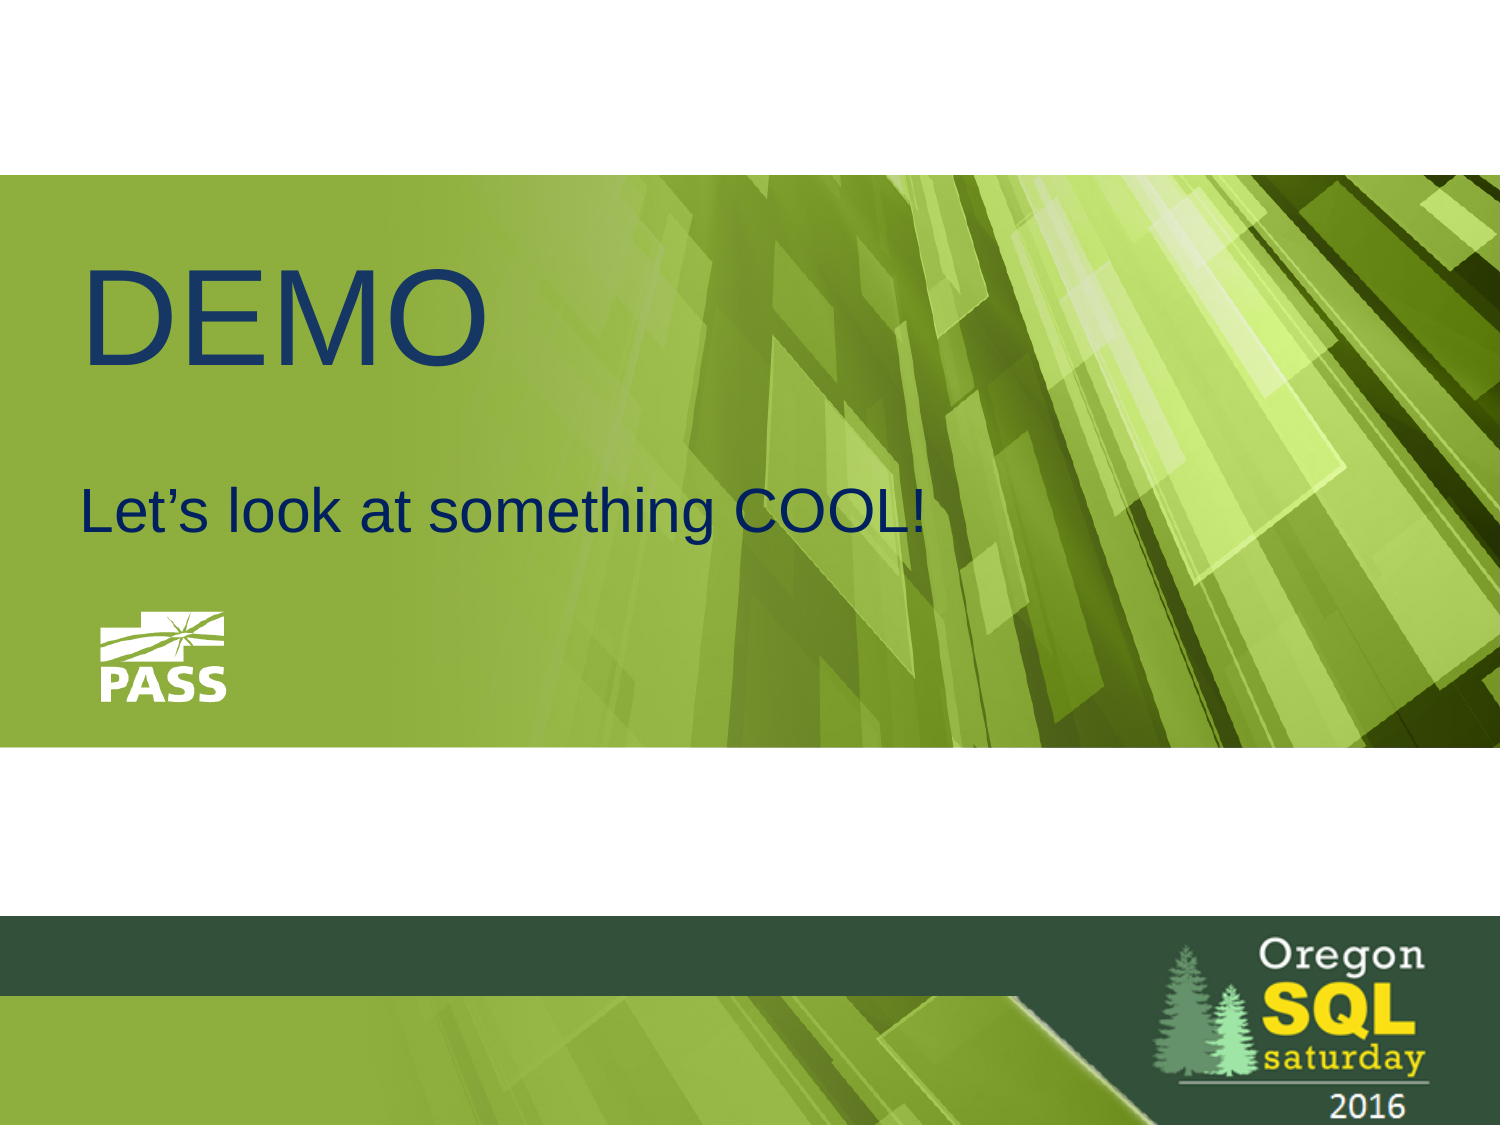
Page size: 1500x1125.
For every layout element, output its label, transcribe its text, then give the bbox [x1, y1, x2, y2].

picture [0, 175, 1500, 749]
subtitle Let’s look at something COOL! [64, 462, 1075, 740]
title DEMO [64, 190, 1411, 432]
picture [0, 916, 1500, 1125]
